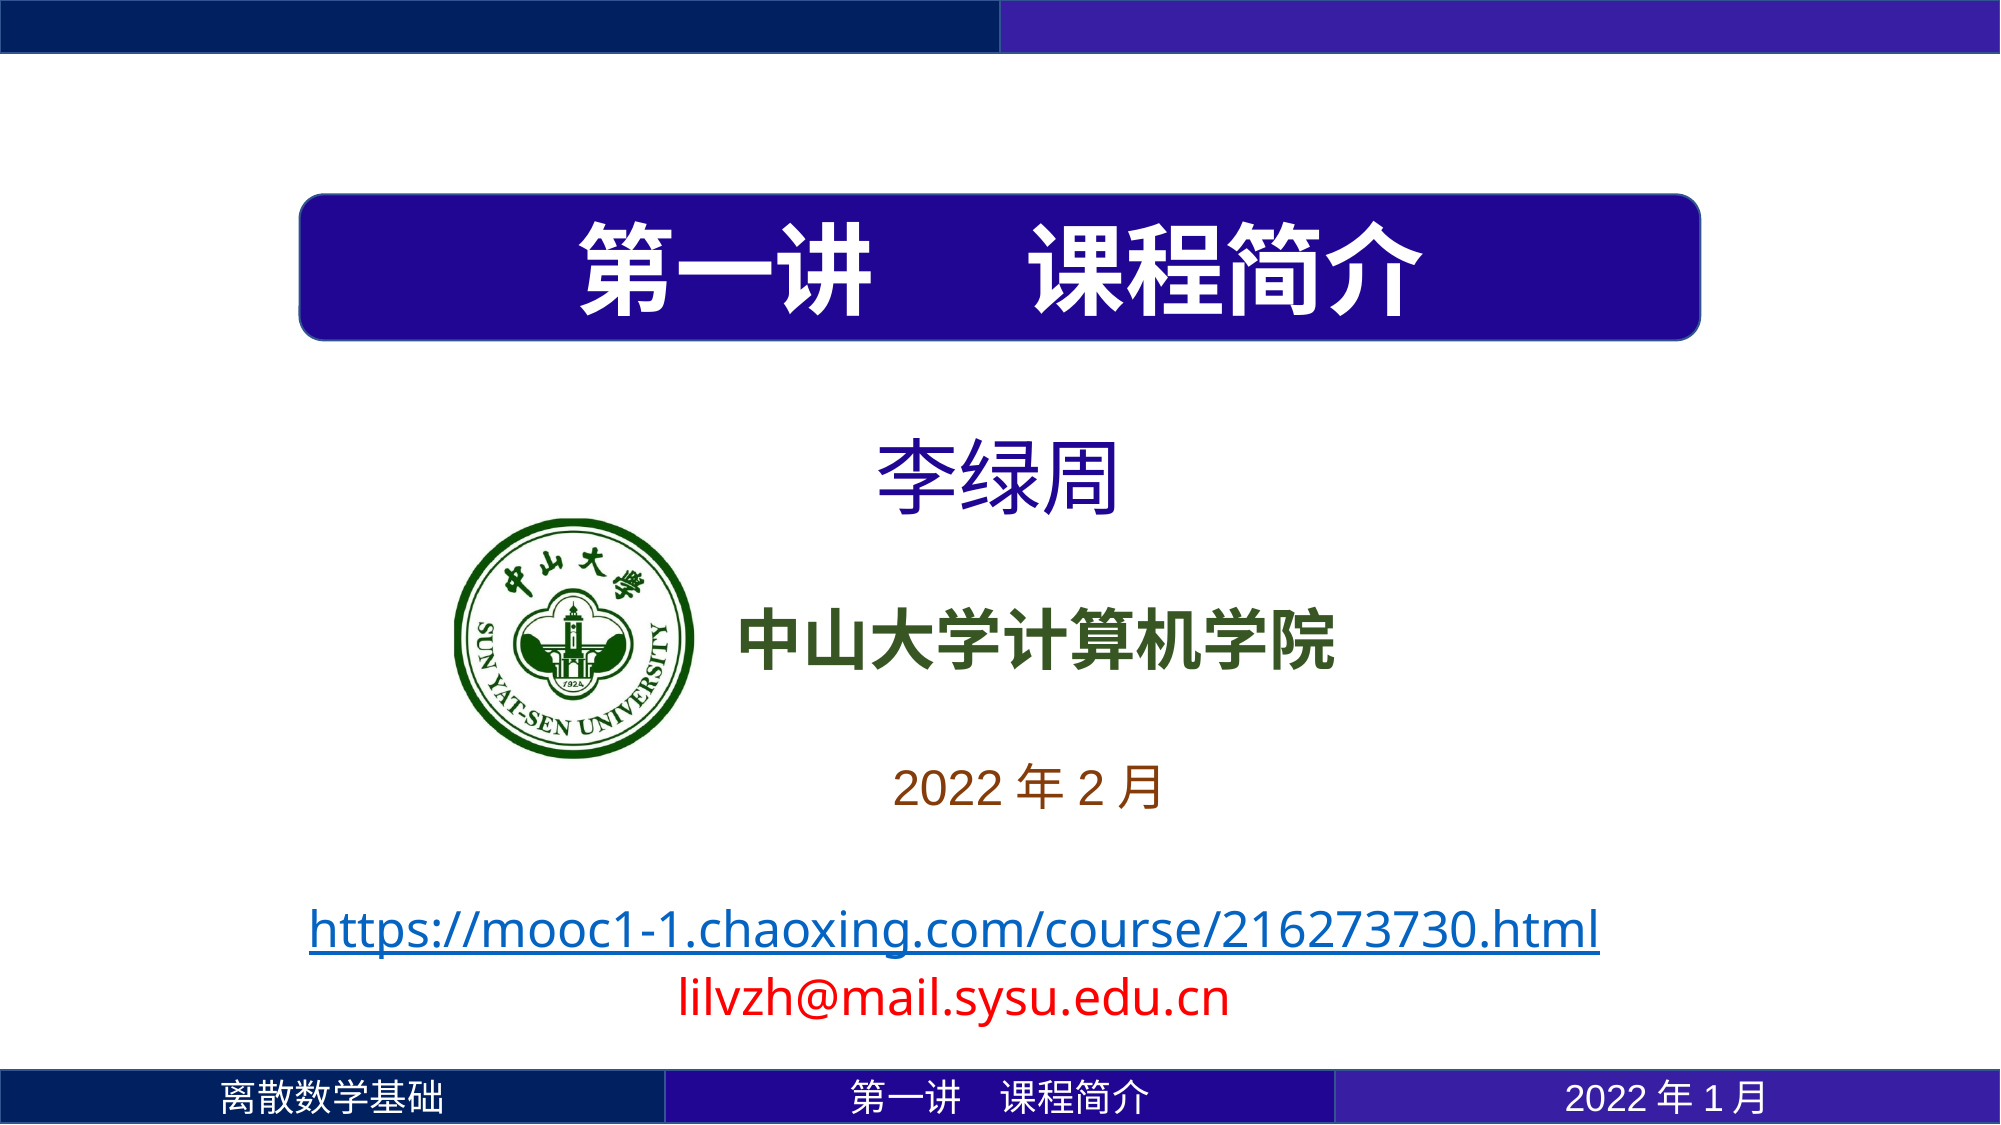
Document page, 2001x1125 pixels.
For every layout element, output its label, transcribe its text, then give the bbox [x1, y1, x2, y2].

text_box 第一讲 课程简介 [298, 193, 1702, 342]
text_box 2022年1月 [1334, 1069, 2000, 1124]
text_box 第一讲 课程简介 [664, 1069, 1334, 1124]
picture [427, 510, 718, 767]
text_box 离散数学基础 [0, 1069, 664, 1124]
text_box 中山大学计算机学院 [718, 590, 1392, 686]
text_box https://mooc1-1.chaoxing.com/course/216273730.html lilvzh@mail.sysu.edu.cn [208, 890, 1701, 1034]
text_box [0, 0, 999, 54]
text_box 2022年2月 [794, 747, 1265, 823]
text_box [999, 0, 2000, 54]
text_box 李绿周 [717, 418, 1283, 533]
